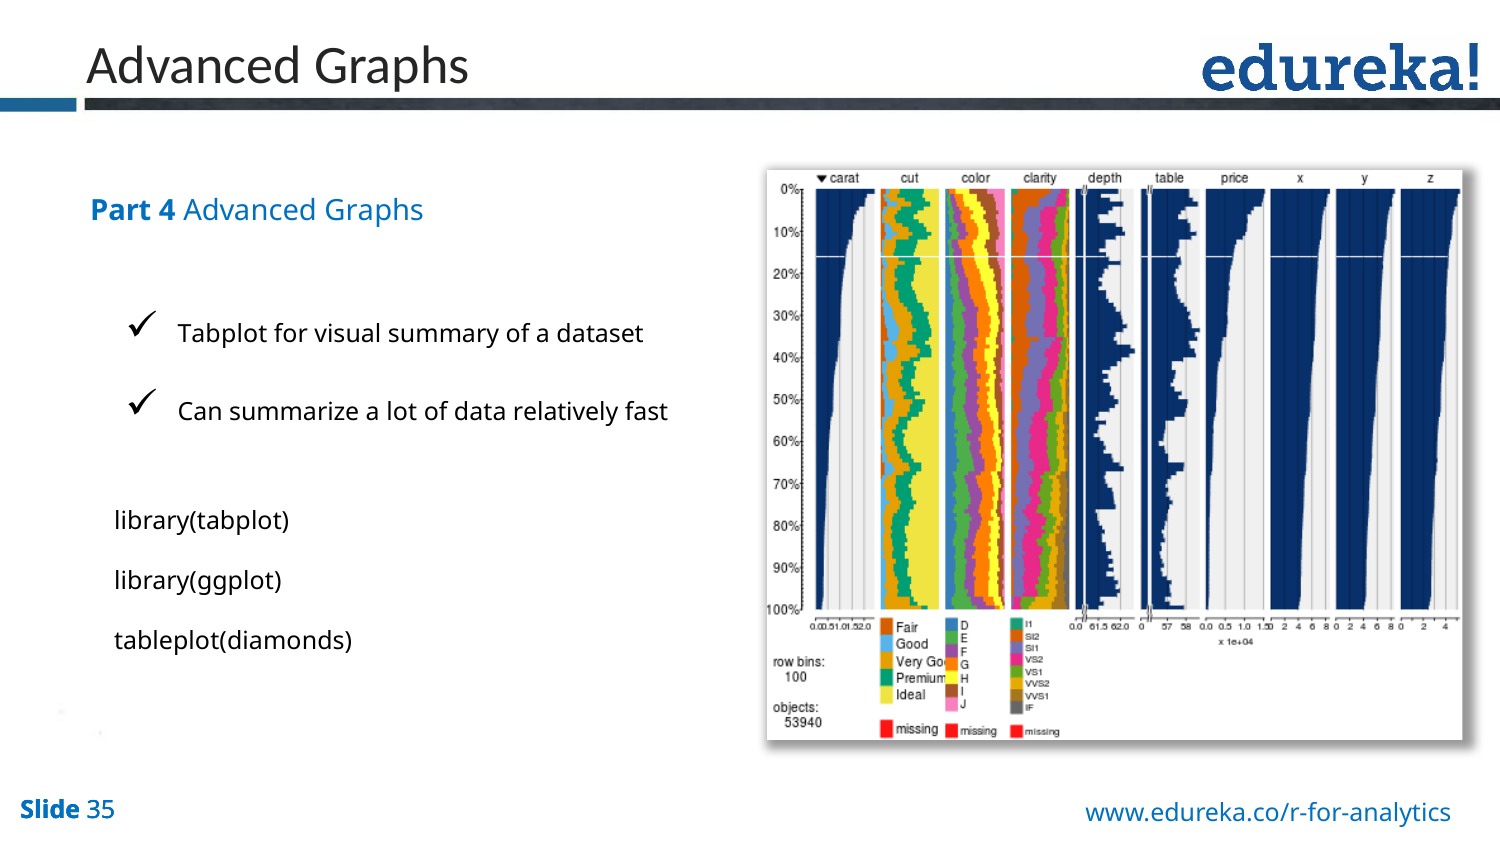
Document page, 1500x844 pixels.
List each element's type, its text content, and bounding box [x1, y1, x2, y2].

text_box library(tabplot) library(ggplot) tableplot(diamonds) [112, 474, 360, 655]
text_box Advanced Graphs [84, 28, 895, 95]
text_box Part 4 Advanced Graphs Tabplot for visual summary of a dataset Can summarize a lot of data relatively fast [87, 156, 724, 426]
picture [0, 0, 1500, 844]
text_box [767, 170, 1463, 740]
